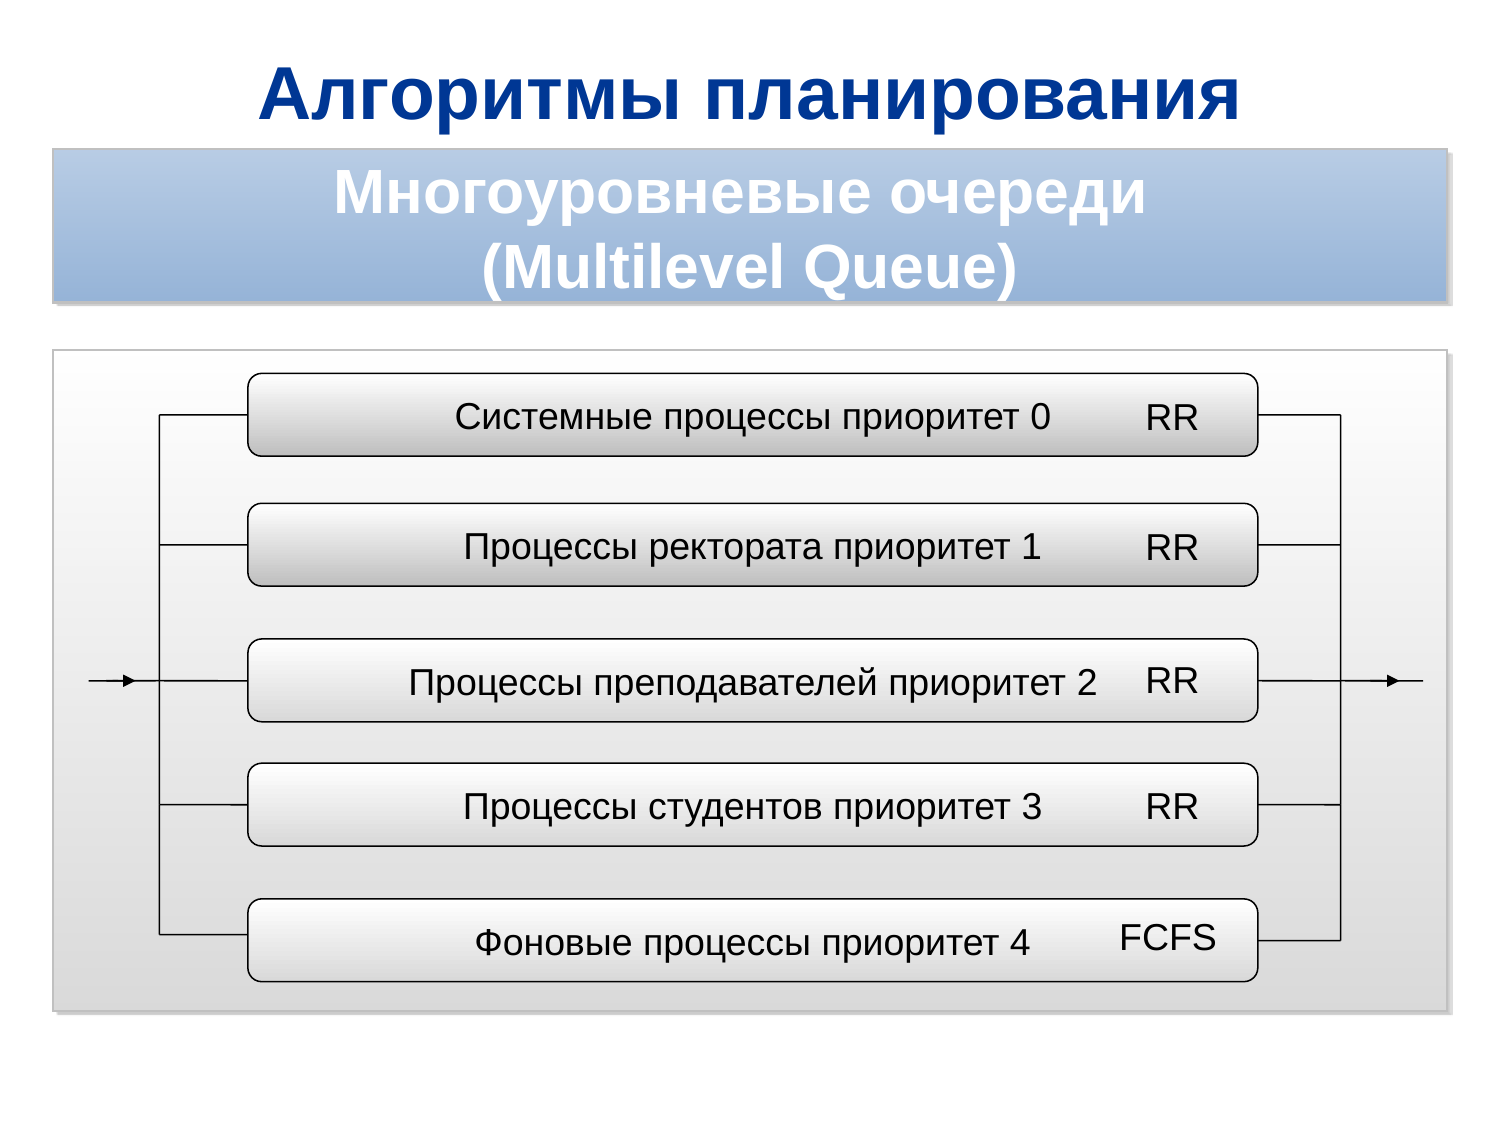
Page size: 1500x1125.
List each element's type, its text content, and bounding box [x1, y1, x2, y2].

text_box Процессы студентов приоритет 3 [247, 763, 1258, 847]
text_box Фоновые процессы приоритет 4 [247, 898, 1258, 982]
text_box FCFS [1104, 905, 1247, 965]
title Алгоритмы планирования [52, 38, 1448, 141]
text_box [53, 349, 1447, 1012]
text_box [106, 674, 136, 687]
text_box RR [1130, 775, 1223, 835]
text_box Процессы ректората приоритет 1 [247, 503, 1258, 587]
text_box Многоуровневые очереди (Multilevel Queue) [53, 148, 1447, 303]
text_box RR [1130, 648, 1223, 709]
text_box [1370, 674, 1400, 687]
text_box RR [1130, 515, 1223, 575]
text_box Системные процессы приоритет 0 [247, 373, 1258, 457]
text_box Процессы преподавателей приоритет 2 [247, 638, 1258, 722]
text_box RR [1130, 385, 1223, 445]
